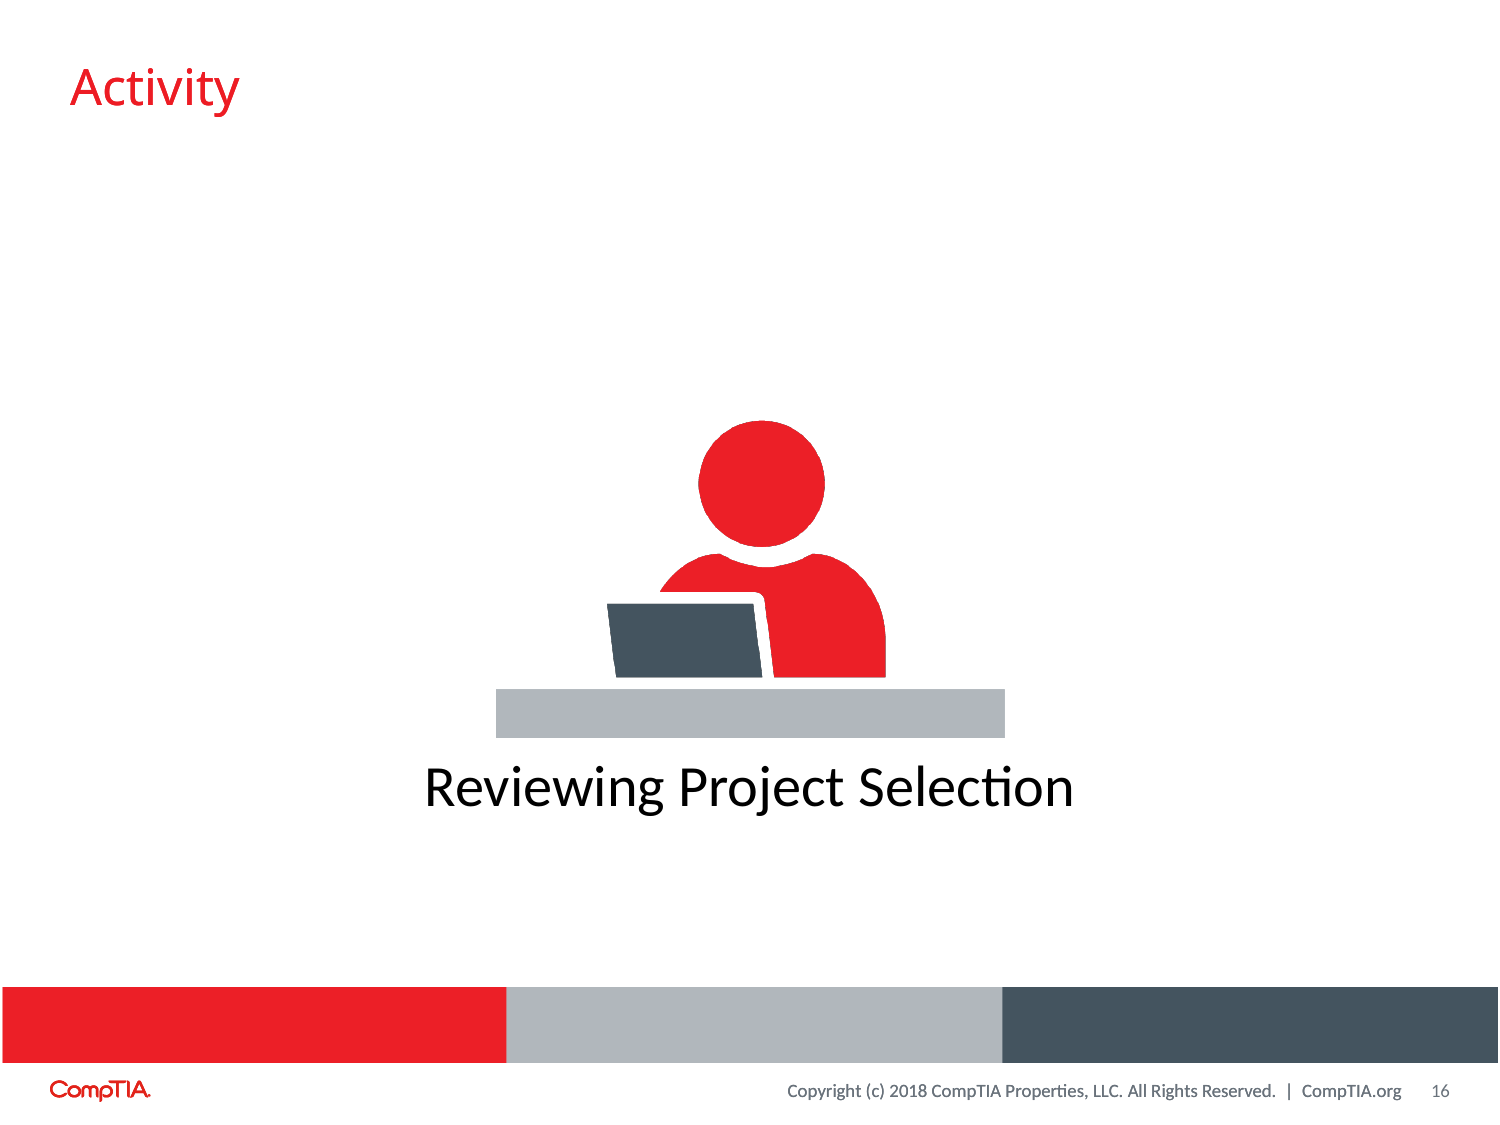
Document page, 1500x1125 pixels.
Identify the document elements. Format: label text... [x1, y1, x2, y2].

list Reviewing Project Selection [93, 740, 1407, 841]
picture [0, 987, 1500, 1063]
slide_number 16 [1407, 1067, 1450, 1113]
picture [495, 420, 1005, 738]
